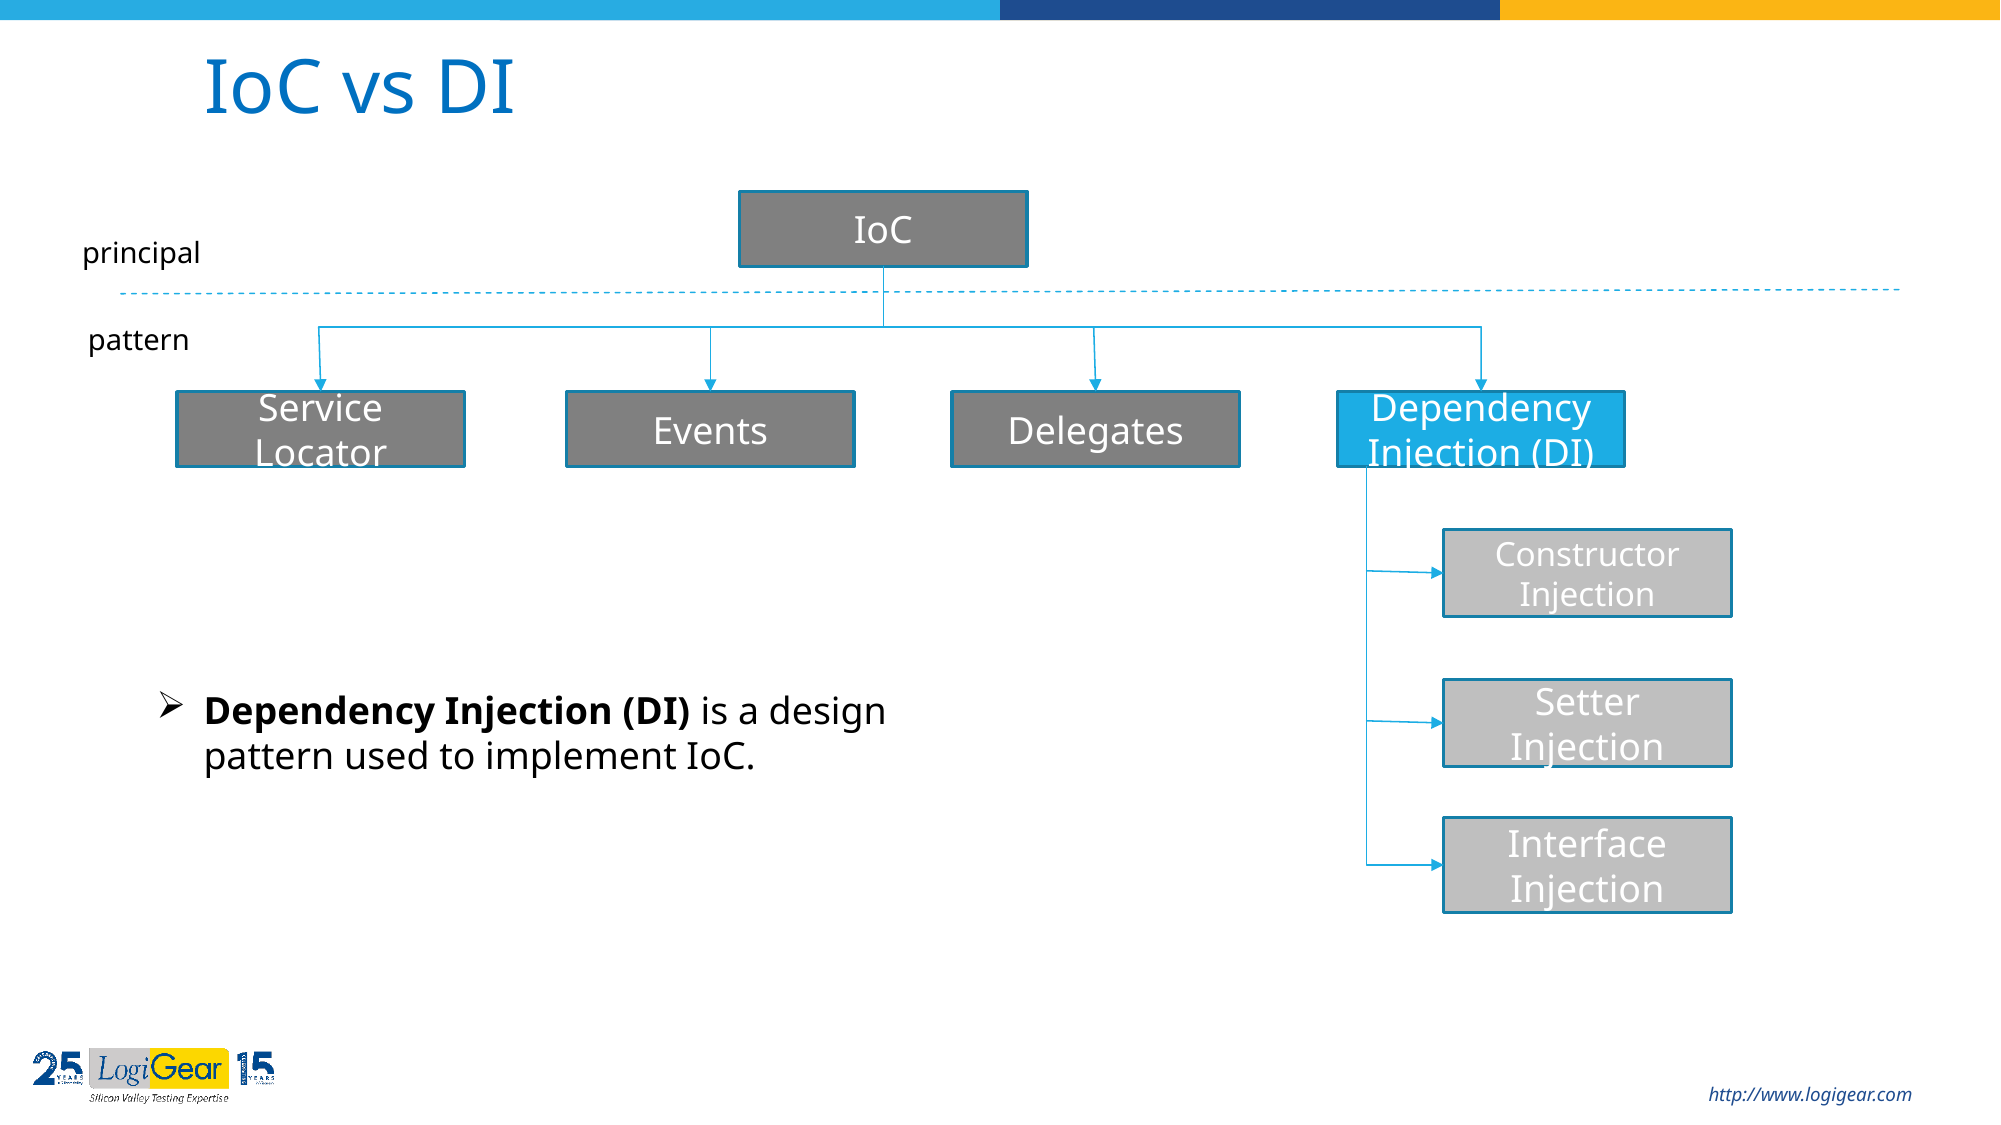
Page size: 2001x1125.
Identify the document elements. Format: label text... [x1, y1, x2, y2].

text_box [1205, 627, 1605, 705]
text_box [1366, 720, 1444, 724]
text_box Setter Injection [1442, 678, 1733, 768]
title IoC vs DI [189, 25, 1627, 142]
text_box pattern [73, 313, 205, 364]
picture [33, 1048, 274, 1104]
text_box principal [67, 227, 216, 278]
text_box Dependency Injection (DI) [1336, 390, 1626, 468]
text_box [1366, 570, 1444, 574]
text_box Constructor Injection [1442, 528, 1733, 618]
text_box Delegates [950, 390, 1241, 468]
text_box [318, 326, 322, 392]
text_box Dependency Injection (DI) is a design pattern used to implement IoC. [141, 679, 952, 785]
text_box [1093, 326, 1097, 392]
text_box IoC [738, 190, 1029, 268]
text_box Events [565, 390, 856, 468]
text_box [120, 289, 1905, 295]
text_box Interface Injection [1442, 816, 1733, 914]
text_box Service Locator [175, 390, 466, 468]
